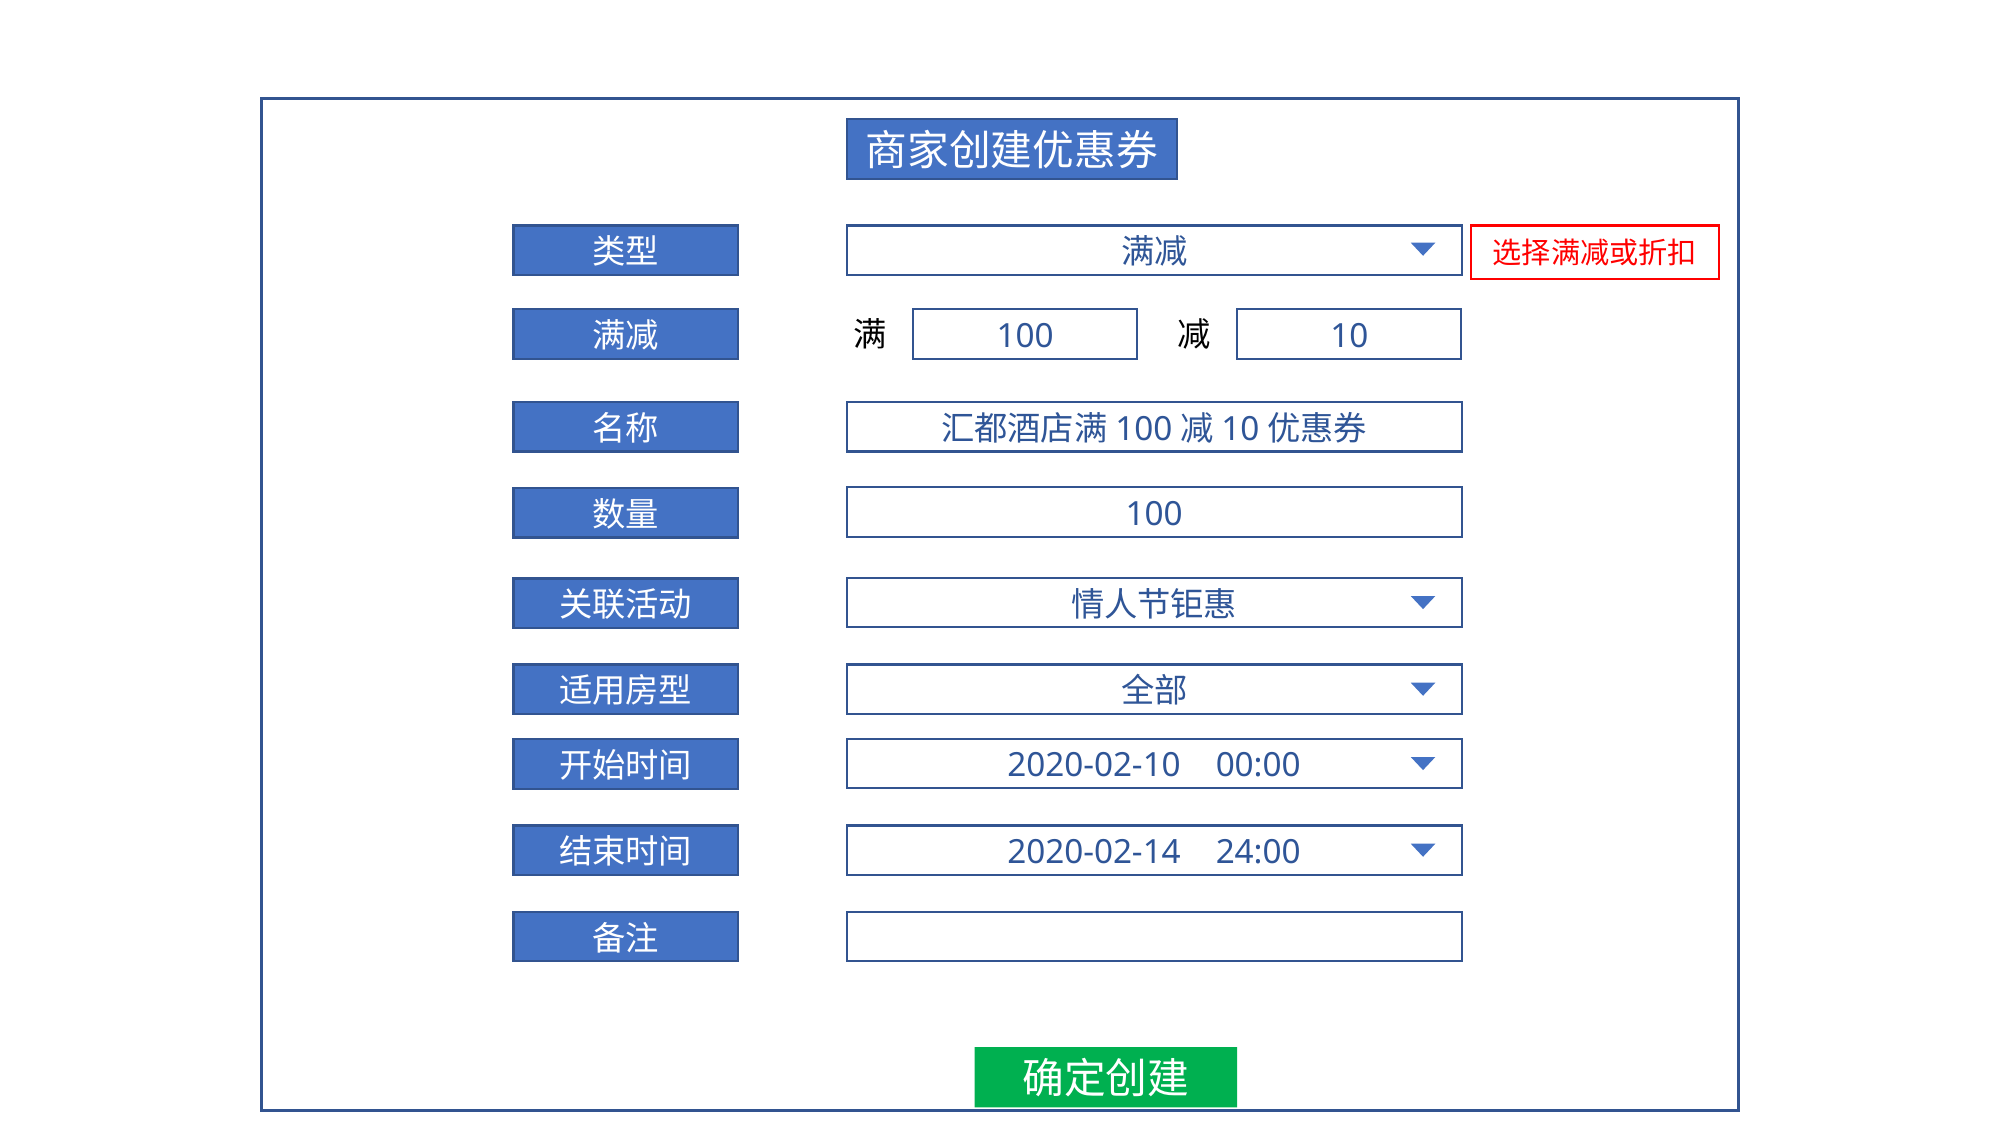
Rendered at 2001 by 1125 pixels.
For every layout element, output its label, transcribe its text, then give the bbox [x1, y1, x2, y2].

text_box 选择满减或折扣 [1470, 224, 1720, 280]
text_box 100 [912, 308, 1138, 360]
text_box 减 [1162, 305, 1226, 361]
text_box 名称 [512, 401, 739, 453]
text_box [1408, 755, 1438, 772]
text_box 结束时间 [512, 824, 739, 876]
text_box 10 [1236, 308, 1462, 360]
text_box [1408, 241, 1438, 258]
text_box 关联活动 [512, 577, 739, 629]
text_box 满 [838, 305, 902, 361]
text_box 备注 [512, 911, 739, 962]
text_box 开始时间 [512, 738, 739, 790]
text_box 2020-02-14 24:00 [846, 824, 1463, 876]
text_box 全部 [846, 663, 1463, 715]
text_box 情人节钜惠 [846, 577, 1463, 628]
text_box 满减 [512, 308, 739, 360]
text_box 类型 [512, 224, 739, 276]
text_box [1408, 595, 1438, 611]
text_box 2020-02-10 00:00 [846, 738, 1463, 789]
text_box 汇都酒店满100减10优惠券 [846, 401, 1463, 453]
text_box [1408, 842, 1438, 859]
text_box 满减 [846, 224, 1463, 276]
text_box 确定创建 [974, 1046, 1238, 1108]
text_box 适用房型 [512, 663, 739, 715]
text_box [1408, 681, 1438, 698]
text_box 商家创建优惠券 [846, 118, 1178, 180]
text_box 数量 [512, 487, 739, 539]
text_box 100 [846, 486, 1463, 538]
text_box [846, 911, 1463, 962]
text_box [261, 98, 1739, 1112]
